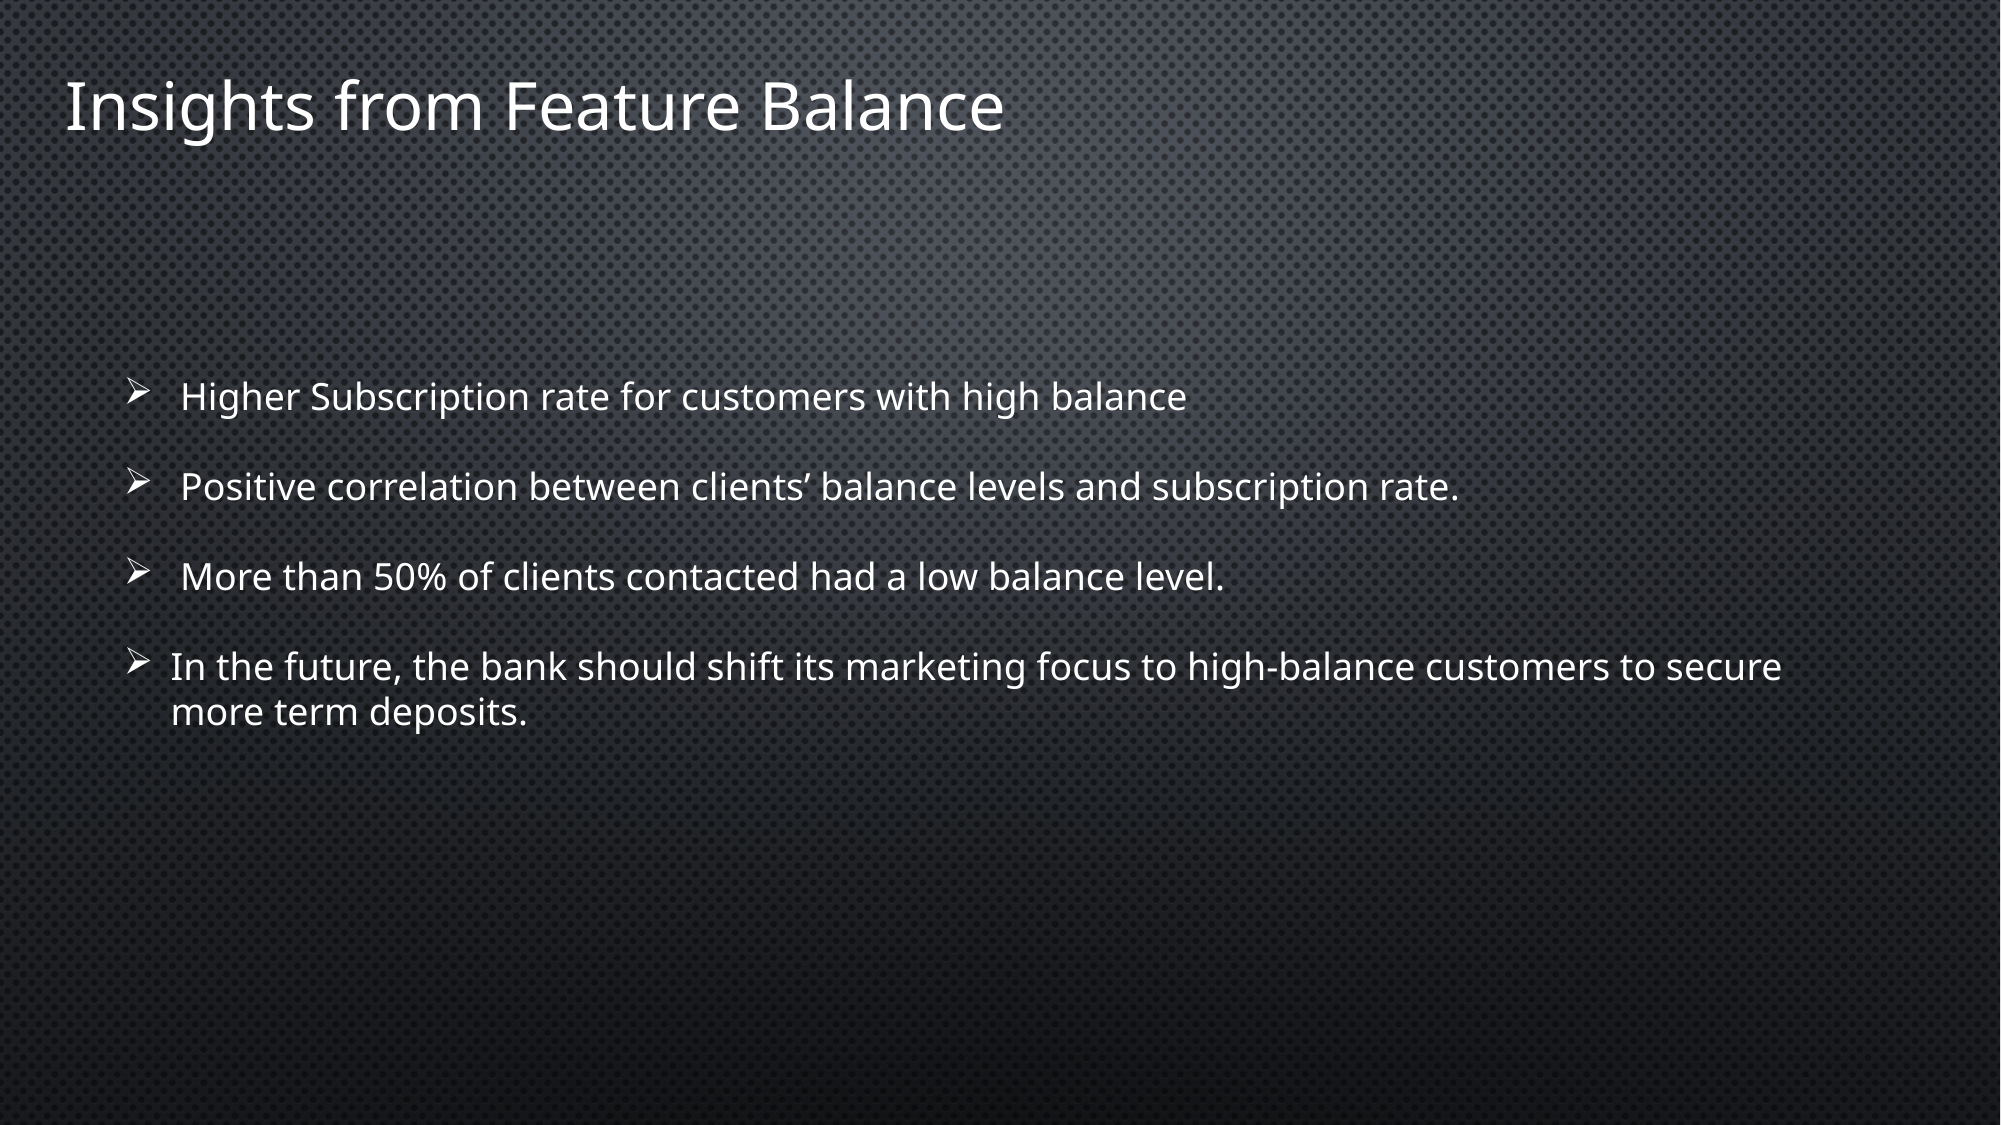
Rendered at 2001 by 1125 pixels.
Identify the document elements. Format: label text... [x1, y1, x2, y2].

title Insights from Feature Balance [50, 54, 1264, 234]
text_box Higher Subscription rate for customers with high balance Positive correlation between clients’ balance levels and subscription rate. More than 50% of clients contacted had a low balance level. In the future, the bank should shift its marketing focus to high-balance customers to secure more term deposits. [109, 365, 1850, 741]
